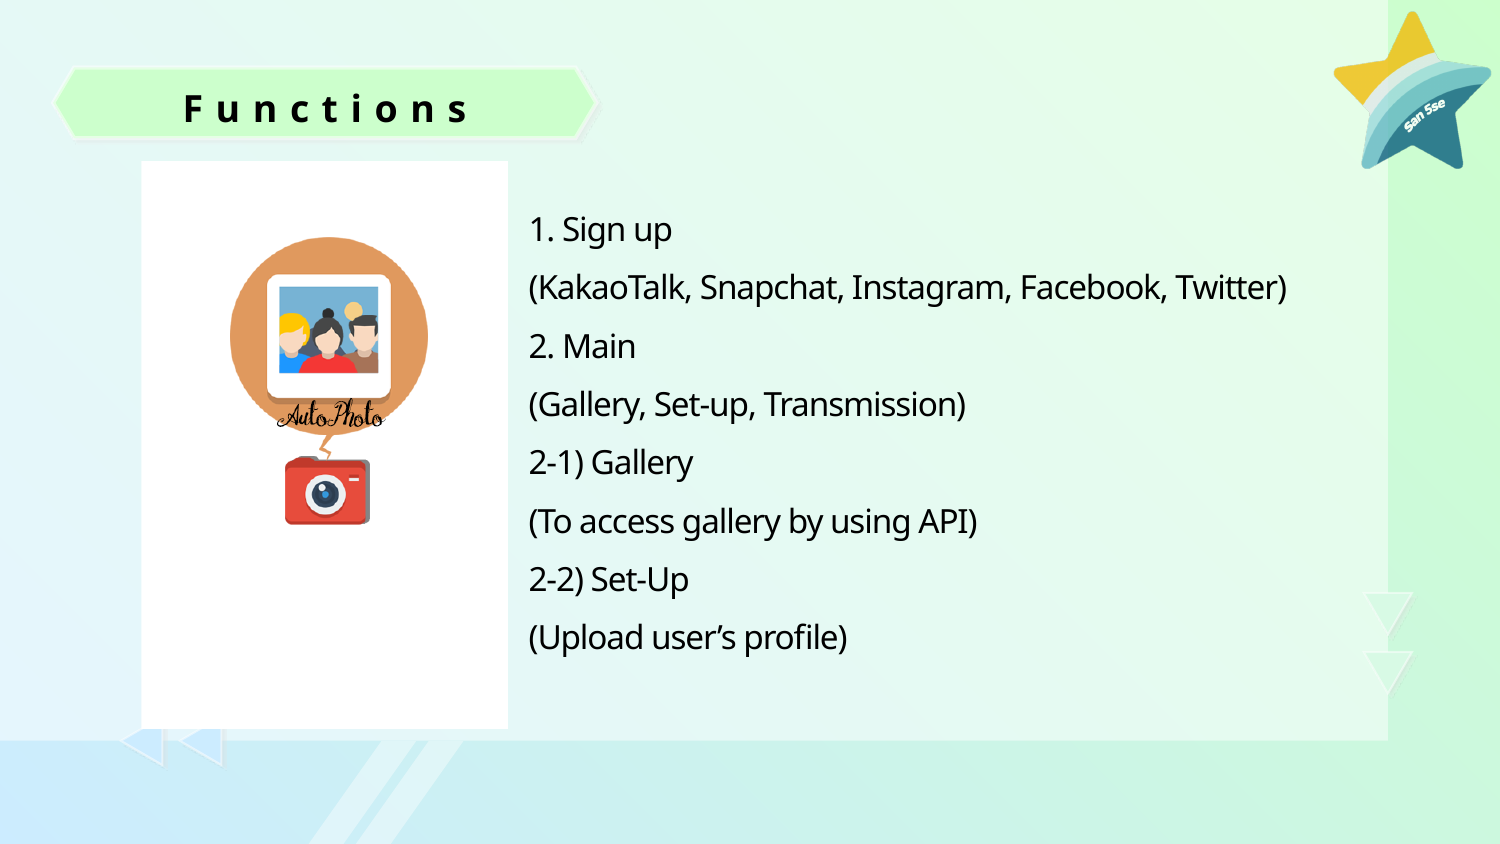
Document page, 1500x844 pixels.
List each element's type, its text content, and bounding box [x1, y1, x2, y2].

text_box Functions [167, 77, 482, 138]
text_box 1. Sign up (KakaoTalk, Snapchat, Instagram, Facebook, Twitter) 2. Main (Gallery, Set-up, Transmission) 2-1) Gallery (To access gallery by using API) 2-2) Set-Up (Upload user’s profile) [513, 182, 1365, 664]
picture [141, 161, 509, 730]
